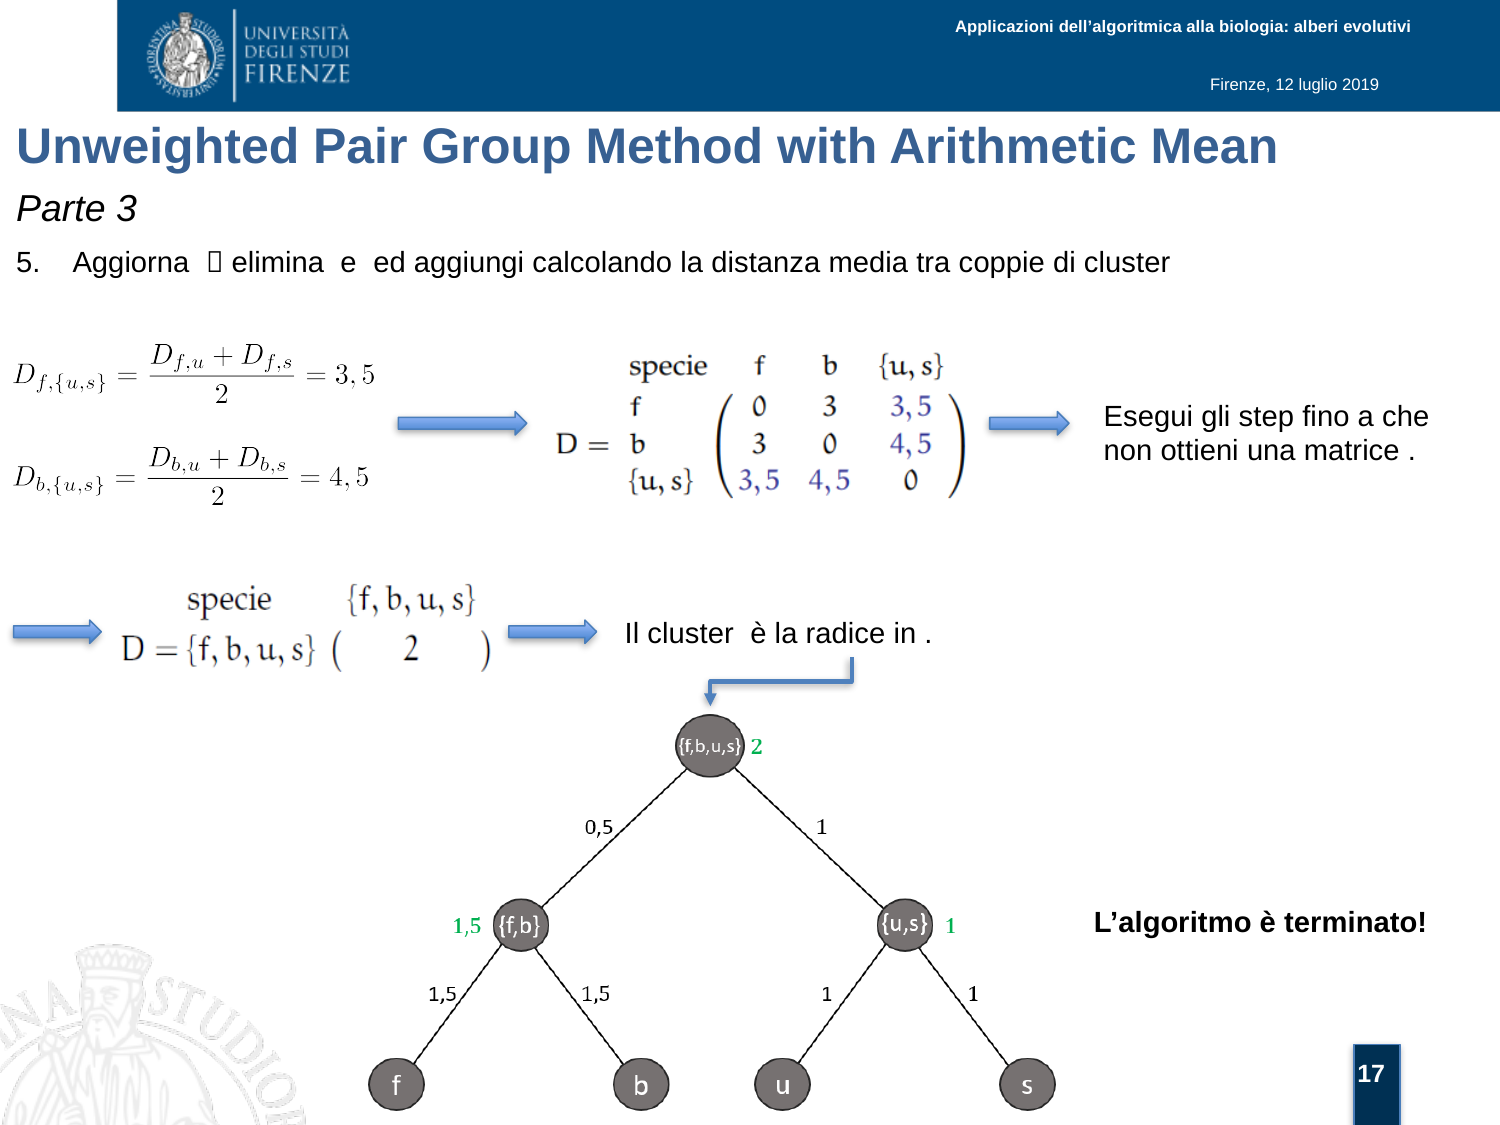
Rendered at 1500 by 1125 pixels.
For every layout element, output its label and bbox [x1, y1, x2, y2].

text_box [756, 610, 806, 753]
picture [0, 0, 1500, 1125]
